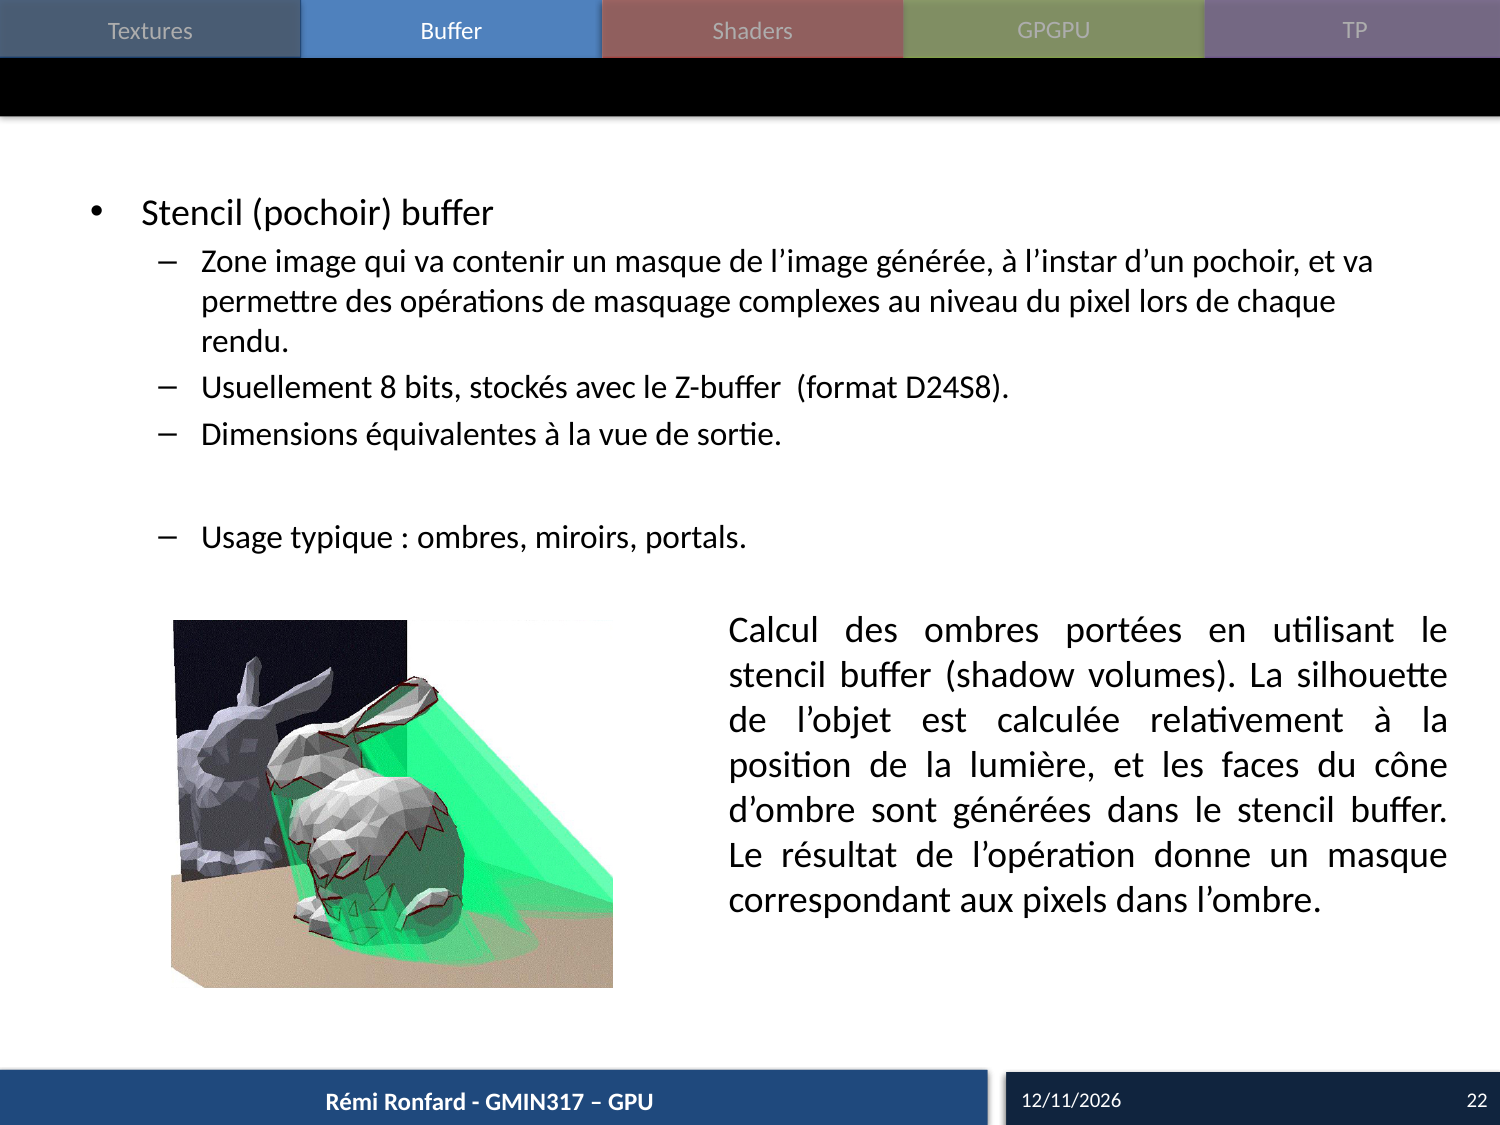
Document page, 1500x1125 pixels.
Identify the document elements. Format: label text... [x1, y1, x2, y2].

picture [170, 620, 613, 989]
text_box Calcul des ombres portées en utilisant le stencil buffer (shadow volumes). La silhouette de l’objet est calculée relativement à la position de la lumière, et les faces du cône d’ombre sont générées dans le stencil buffer. Le résultat de l’opération donne un masque correspondant aux pixels dans l’ombre. [713, 597, 1464, 927]
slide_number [1006, 1070, 1153, 1125]
slide_number 22 [1153, 1071, 1500, 1125]
footer Rémi Ronfard - GMIN317 – GPU [0, 1072, 988, 1125]
list Stencil (pochoir) buffer Zone image qui va contenir un masque de l’image générée, à l’instar d’un pochoir, et va permettre des opérations de masquage complexes au niveau du pixel lors de chaque rendu. Usuellement 8 bits, stockés avec le Z-buffer (format D24S8). Dimensions équivalentes à la vue de sortie. Usage typique : ombres, miroirs, portals. [75, 179, 1425, 567]
